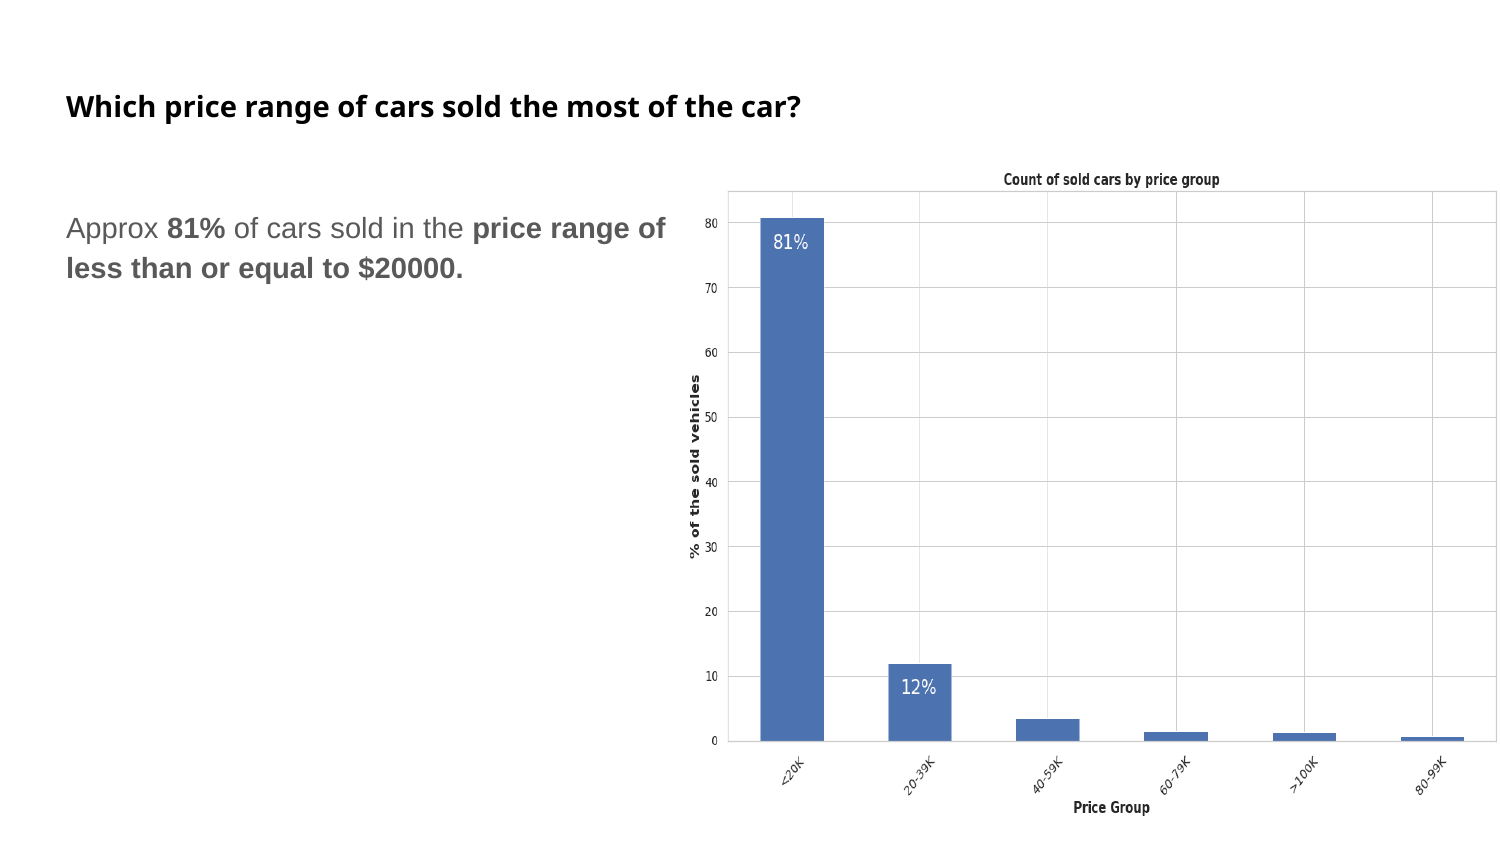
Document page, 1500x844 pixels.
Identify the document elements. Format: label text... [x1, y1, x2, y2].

title Which price range of cars sold the most of the car? [51, 72, 1449, 167]
list Approx 81% of cars sold in the price range of less than or equal to $20000. [51, 189, 680, 750]
picture [685, 166, 1500, 822]
